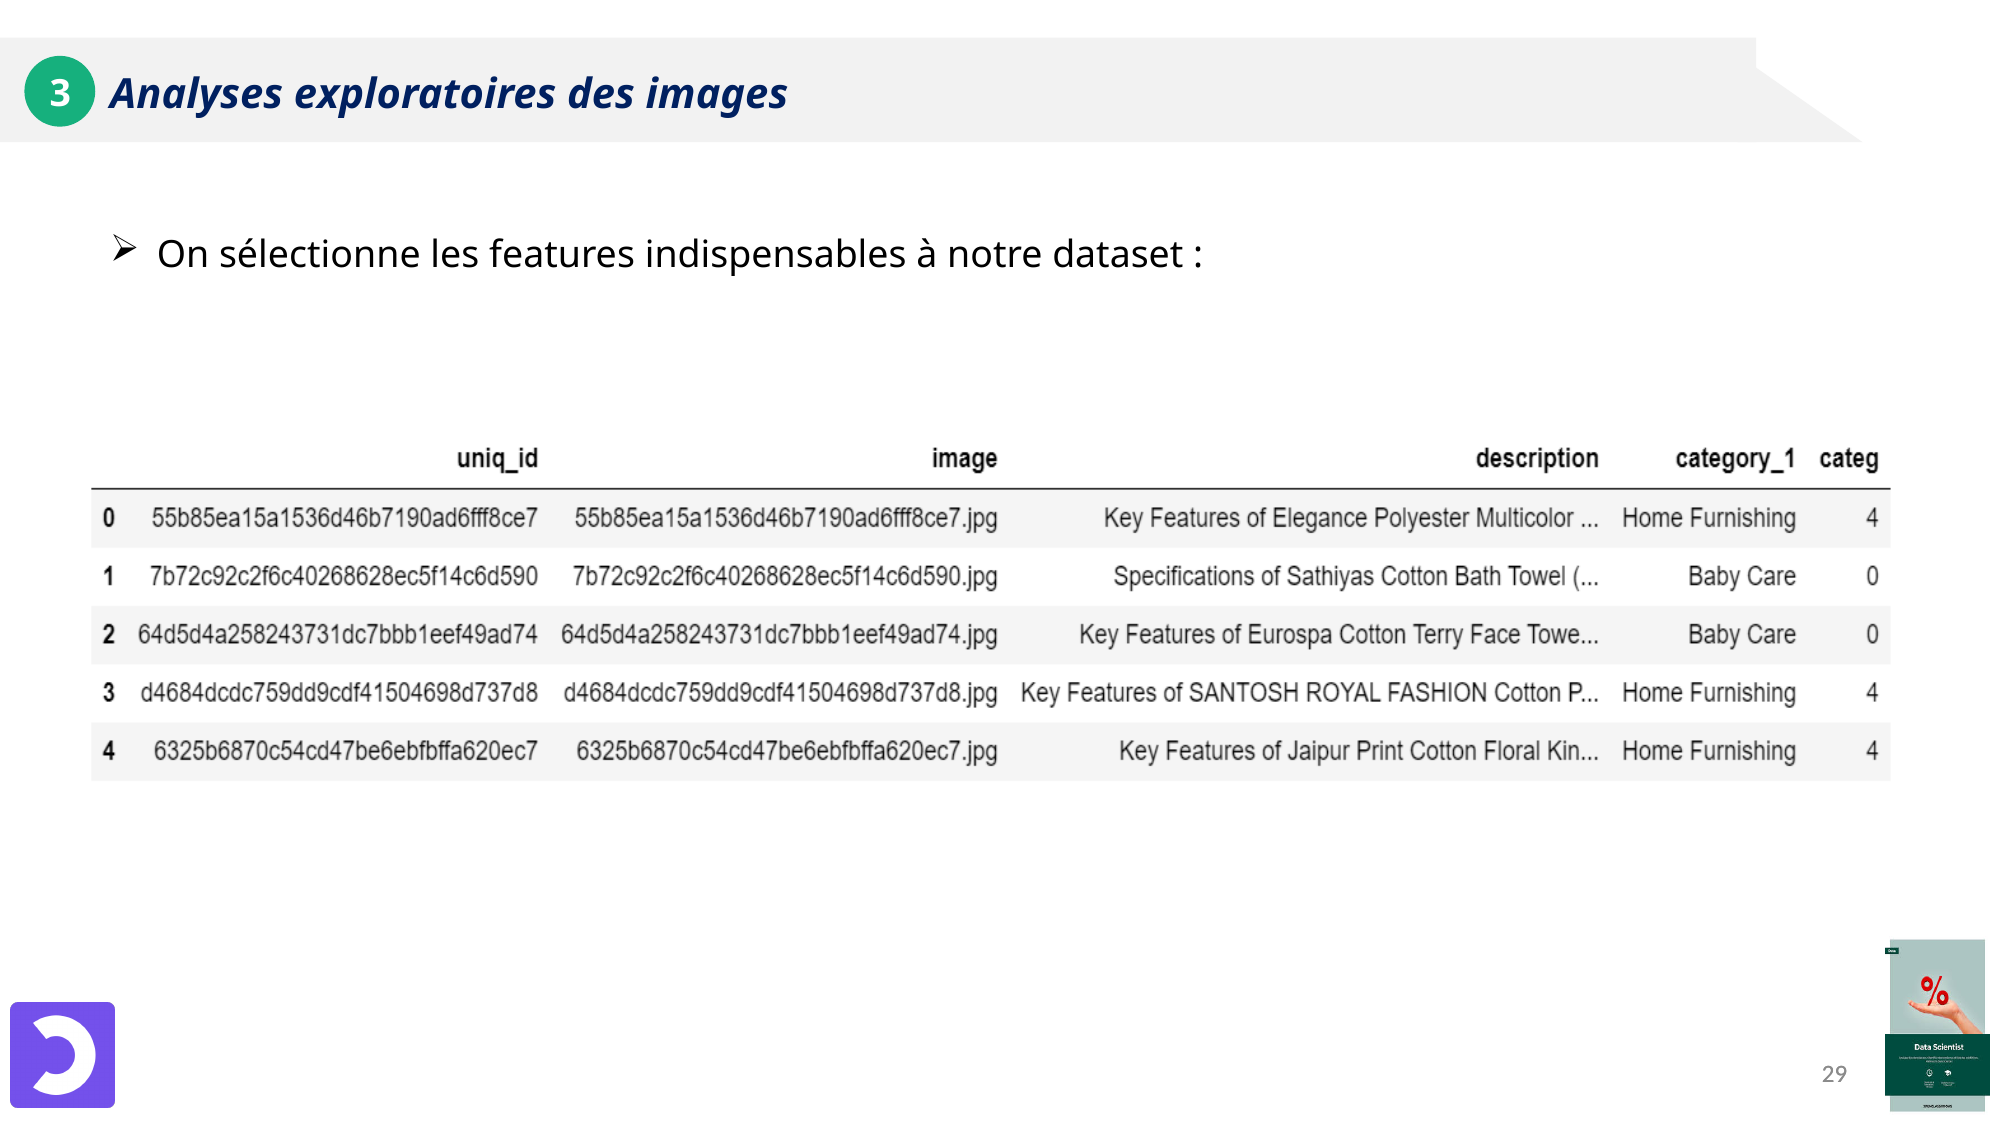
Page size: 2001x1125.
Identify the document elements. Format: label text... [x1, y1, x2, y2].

slide_number 29 [1412, 1042, 1863, 1103]
text_box On sélectionne les features indispensables à notre dataset : [95, 177, 1769, 328]
picture [80, 438, 1920, 796]
title Analyses exploratoires des images [0, 45, 1638, 148]
picture [1885, 936, 1990, 1117]
text_box [5, 177, 1863, 984]
picture [10, 1002, 115, 1108]
